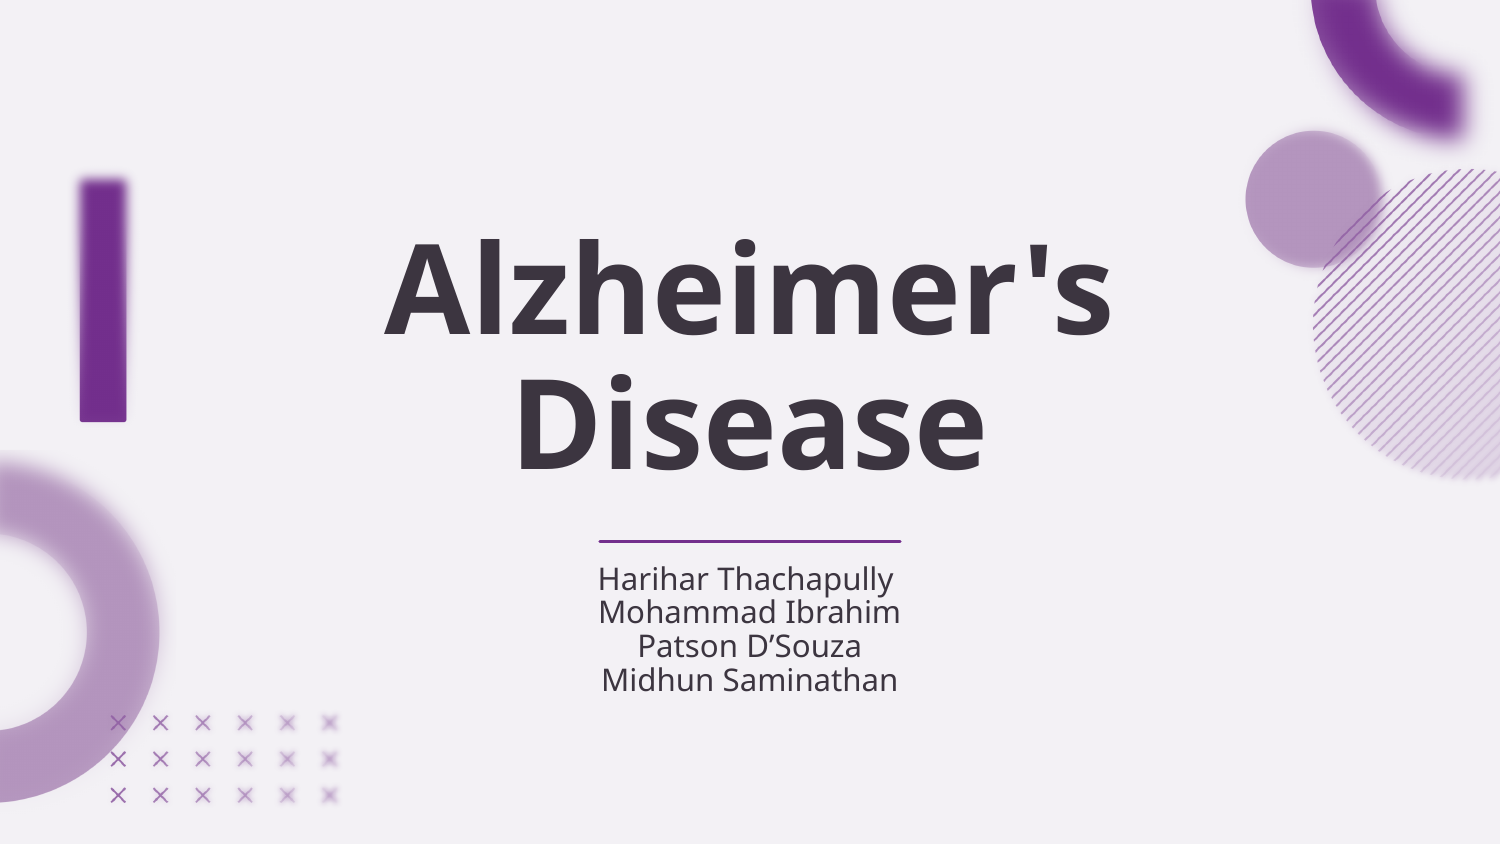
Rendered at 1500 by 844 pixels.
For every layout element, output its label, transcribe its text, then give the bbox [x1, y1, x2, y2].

picture [0, 153, 356, 820]
title Alzheimer's Disease [300, 211, 1200, 512]
text_box Harihar Thachapully Mohammad Ibrahim Patson D’Souza Midhun Saminathan [299, 556, 1200, 713]
picture [1220, 0, 1500, 512]
